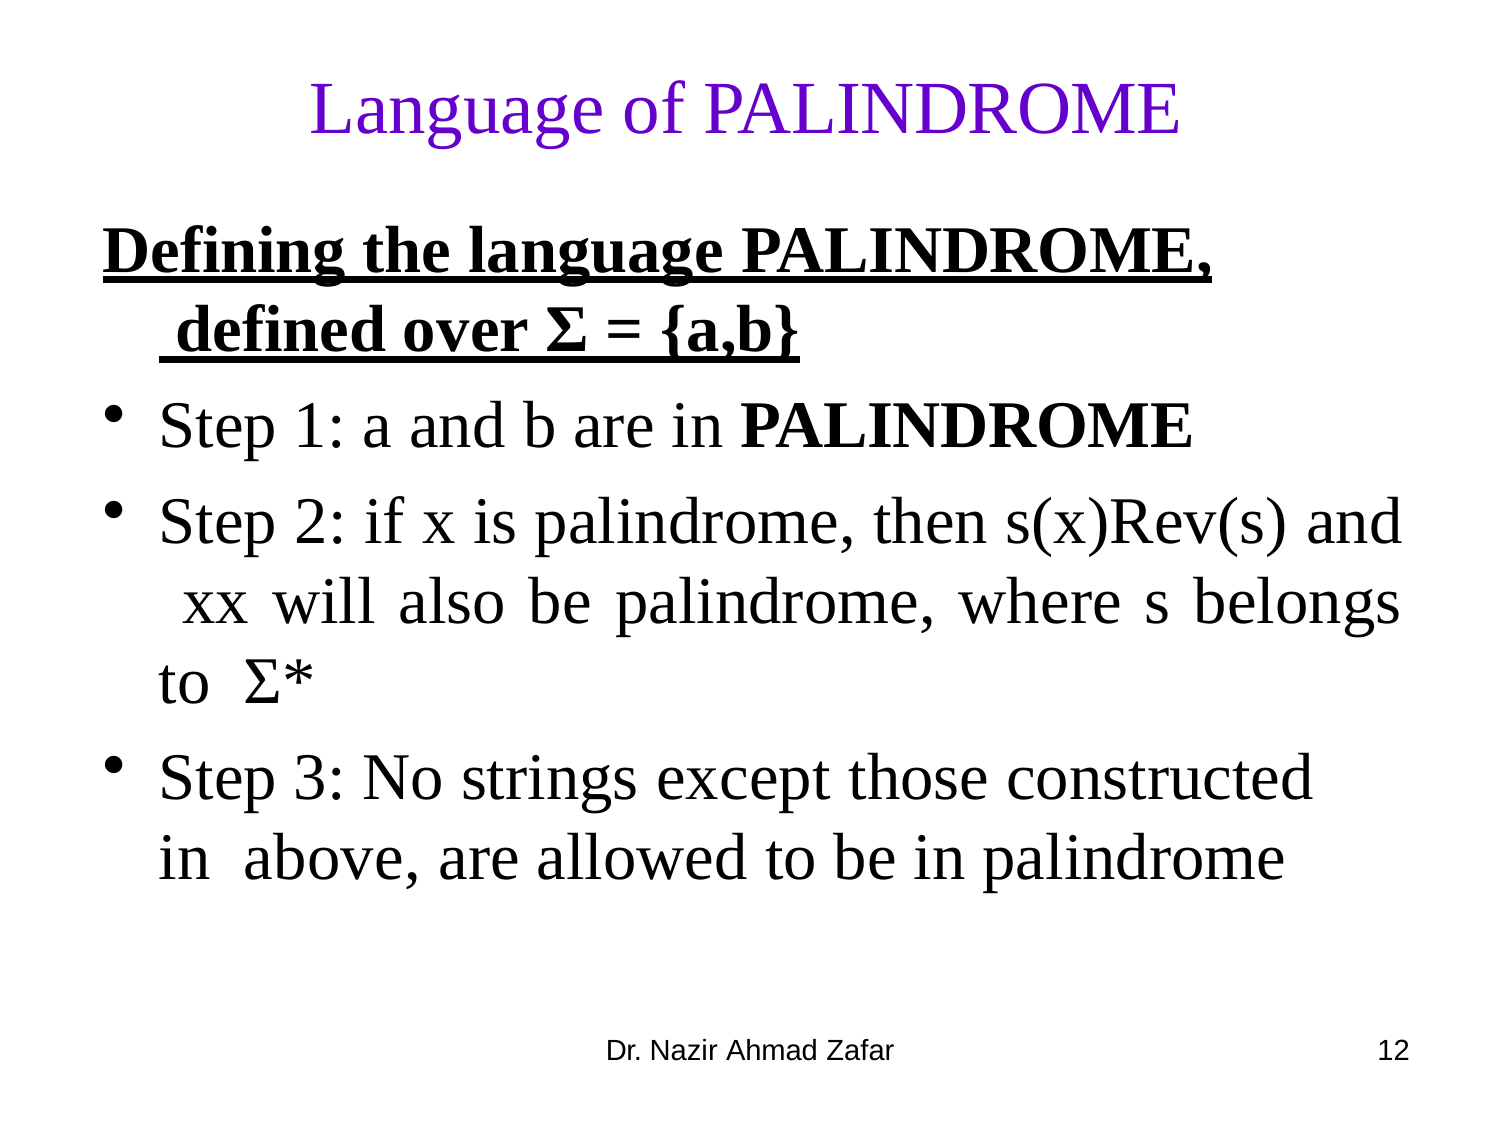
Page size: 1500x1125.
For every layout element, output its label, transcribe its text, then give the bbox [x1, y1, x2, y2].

footer Dr. Nazir Ahmad Zafar [603, 1034, 897, 1125]
slide_number 10 [1373, 1034, 1414, 1125]
title Language of PALINDROME [100, 58, 1400, 247]
text_box Defining the language PALINDROME, defined over Σ = {a,b} Step 1: a and b are in PALINDROME Step 2: if x is palindrome, then s(x)Rev(s) and xx will also be palindrome, where s belongs to Σ* Step 3: No strings except those constructed in above, are allowed to be in palindrome [100, 205, 1405, 893]
